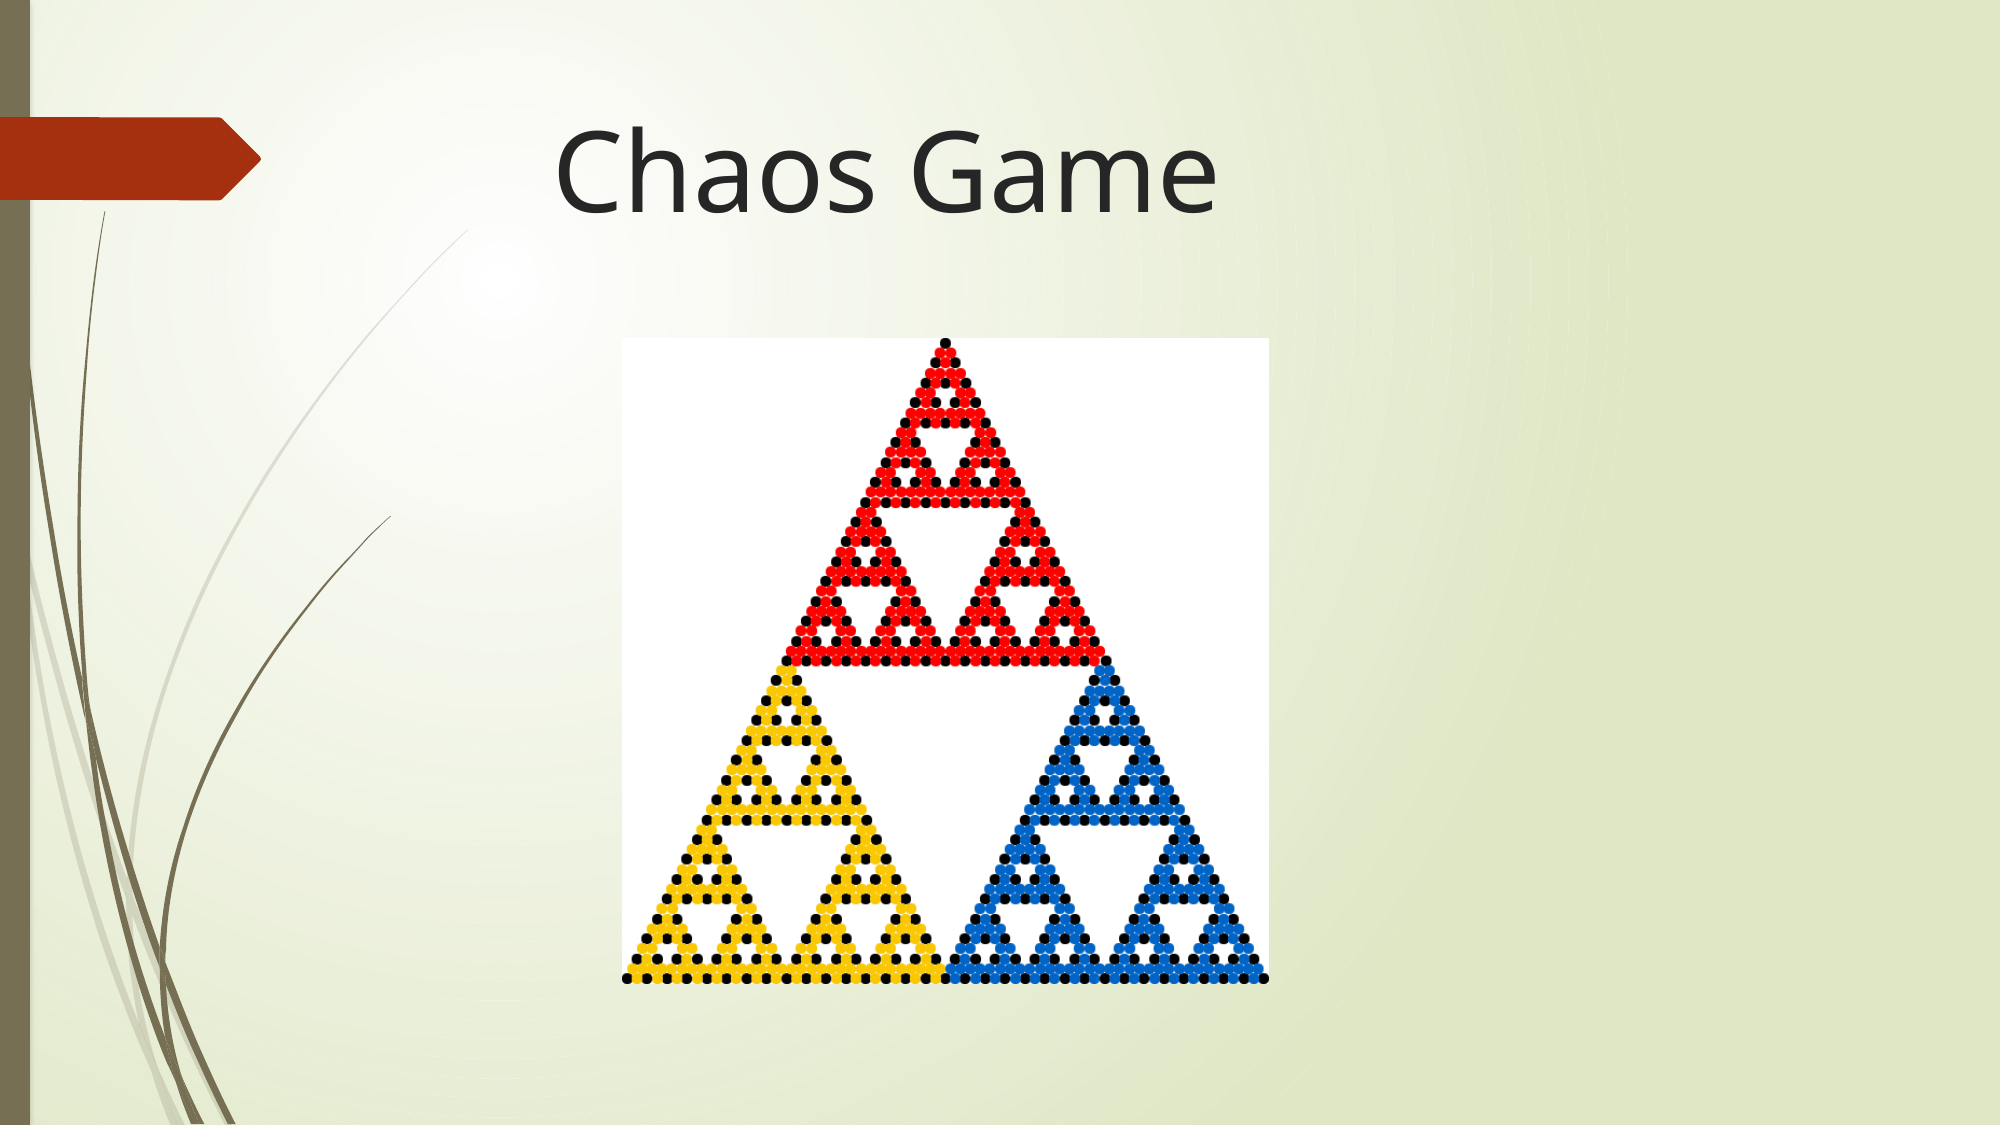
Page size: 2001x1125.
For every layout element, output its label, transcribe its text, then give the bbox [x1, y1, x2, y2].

text_box Chaos Game [537, 92, 1538, 243]
picture [622, 338, 1269, 985]
